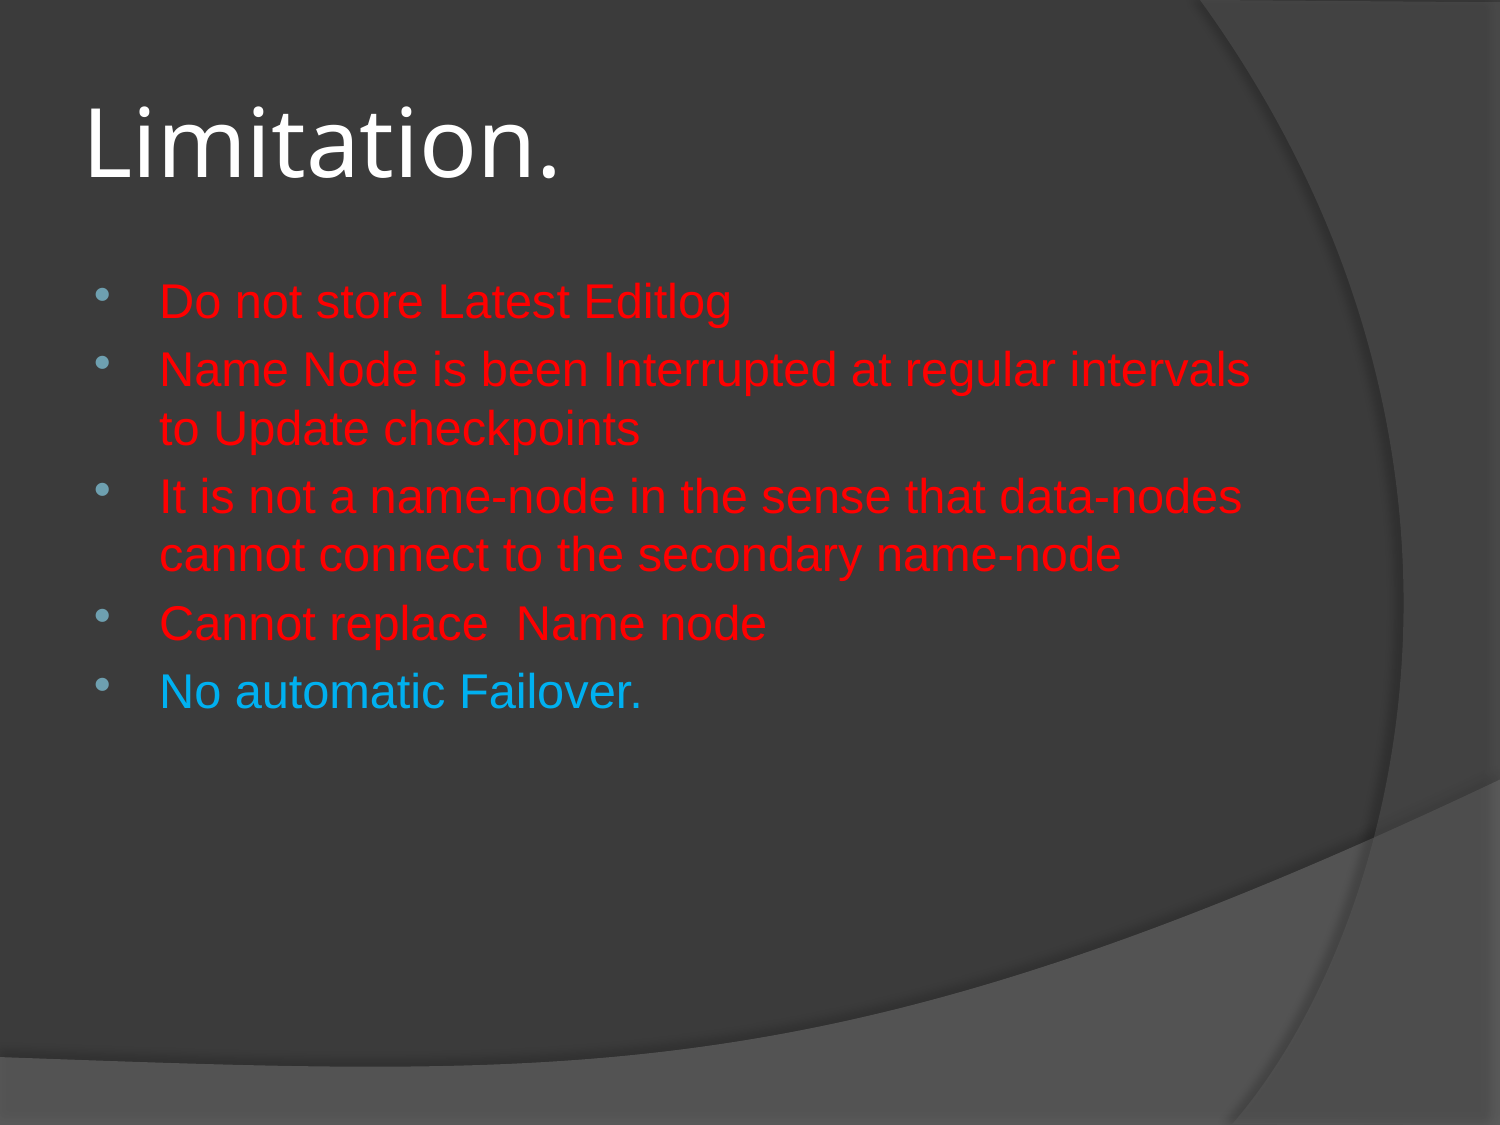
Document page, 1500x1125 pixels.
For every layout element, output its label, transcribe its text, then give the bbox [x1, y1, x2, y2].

title Limitation. [75, 45, 1300, 233]
list Do not store Latest Editlog Name Node is been Interrupted at regular intervals to Update checkpoints It is not a name-node in the sense that data-nodes cannot connect to the secondary name-node Cannot replace Name node No automatic Failover. [75, 262, 1300, 1005]
